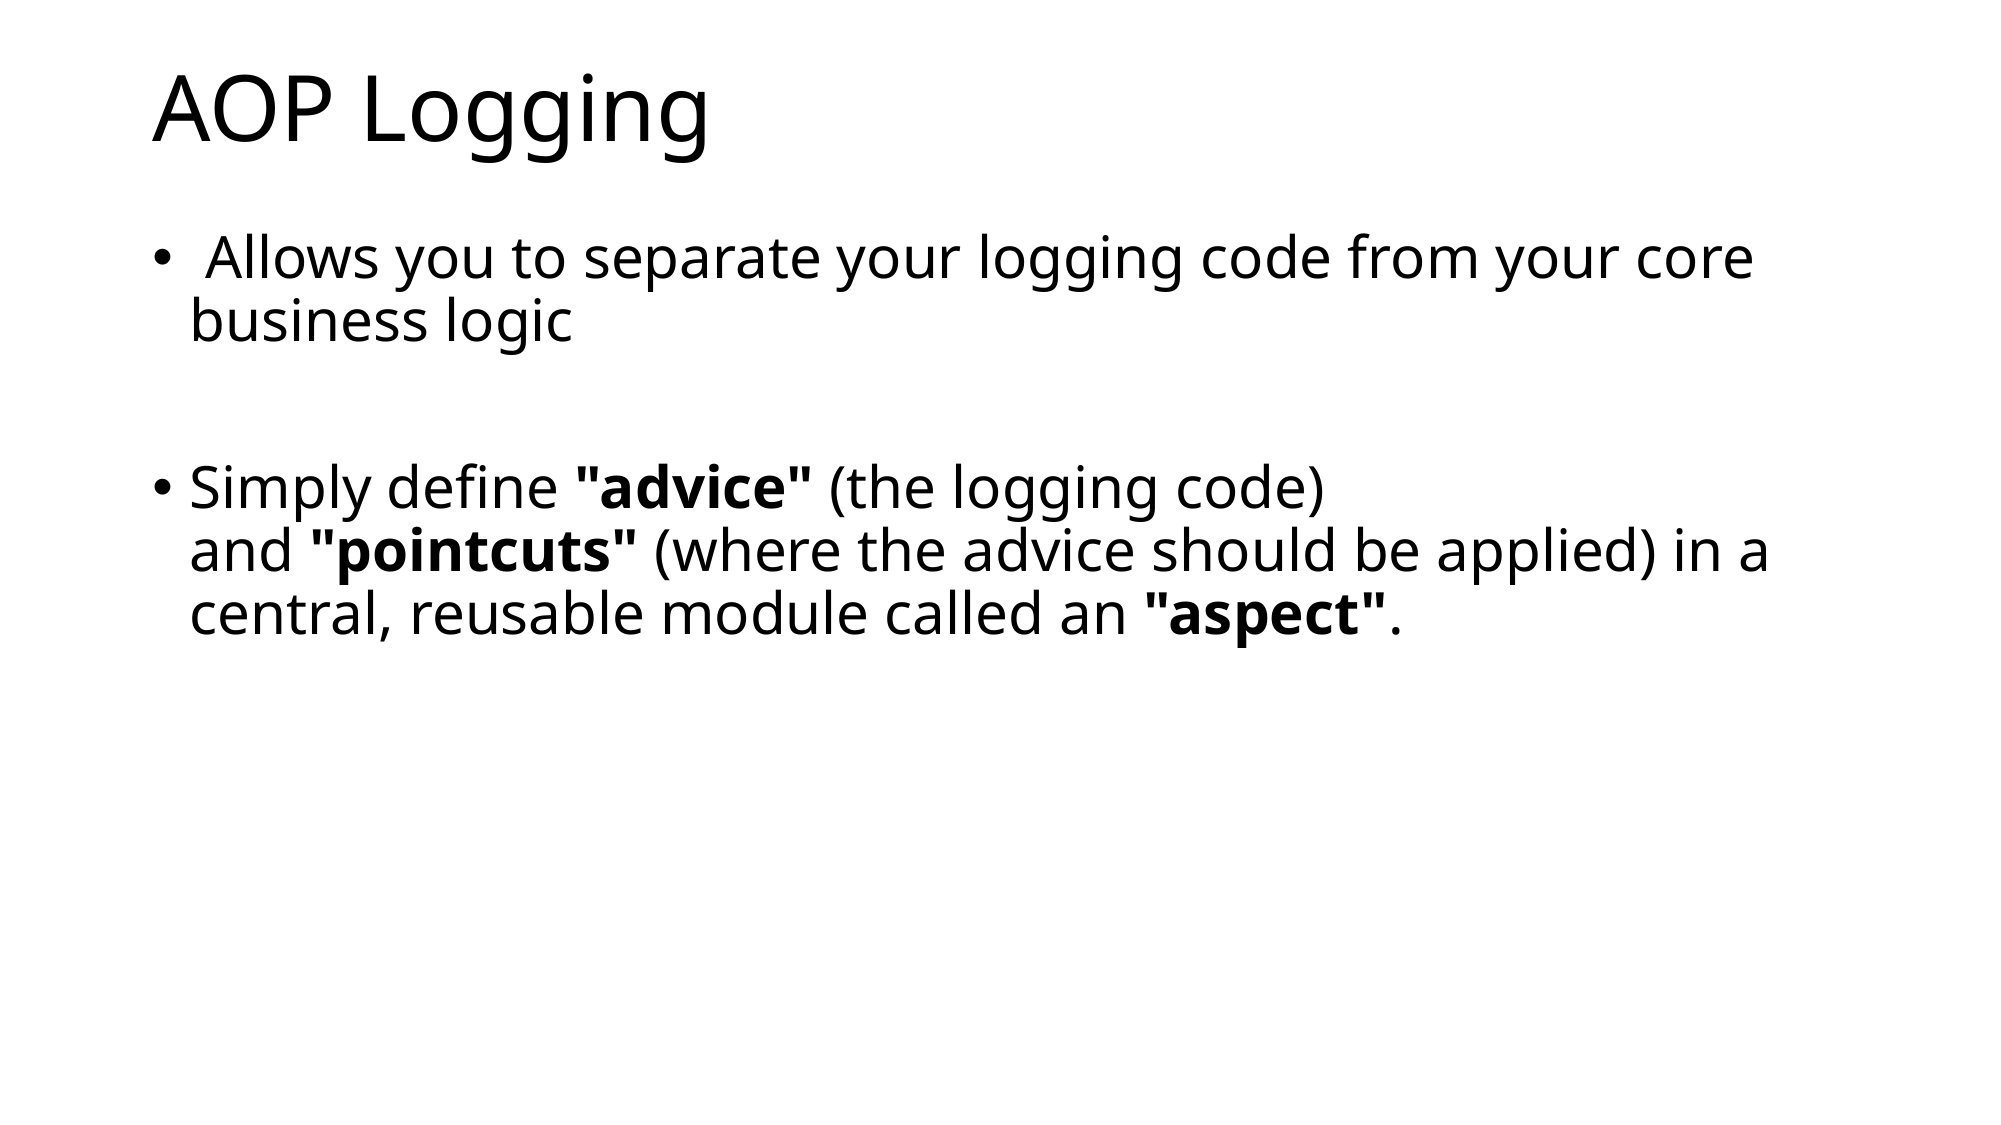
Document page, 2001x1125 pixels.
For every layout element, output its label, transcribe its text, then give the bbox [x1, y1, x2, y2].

list Allows you to separate your logging code from your core business logic Simply define "advice" (the logging code) and "pointcuts" (where the advice should be applied) in a central, reusable module called an "aspect". [137, 220, 1863, 935]
title AOP Logging [137, 3, 1863, 220]
